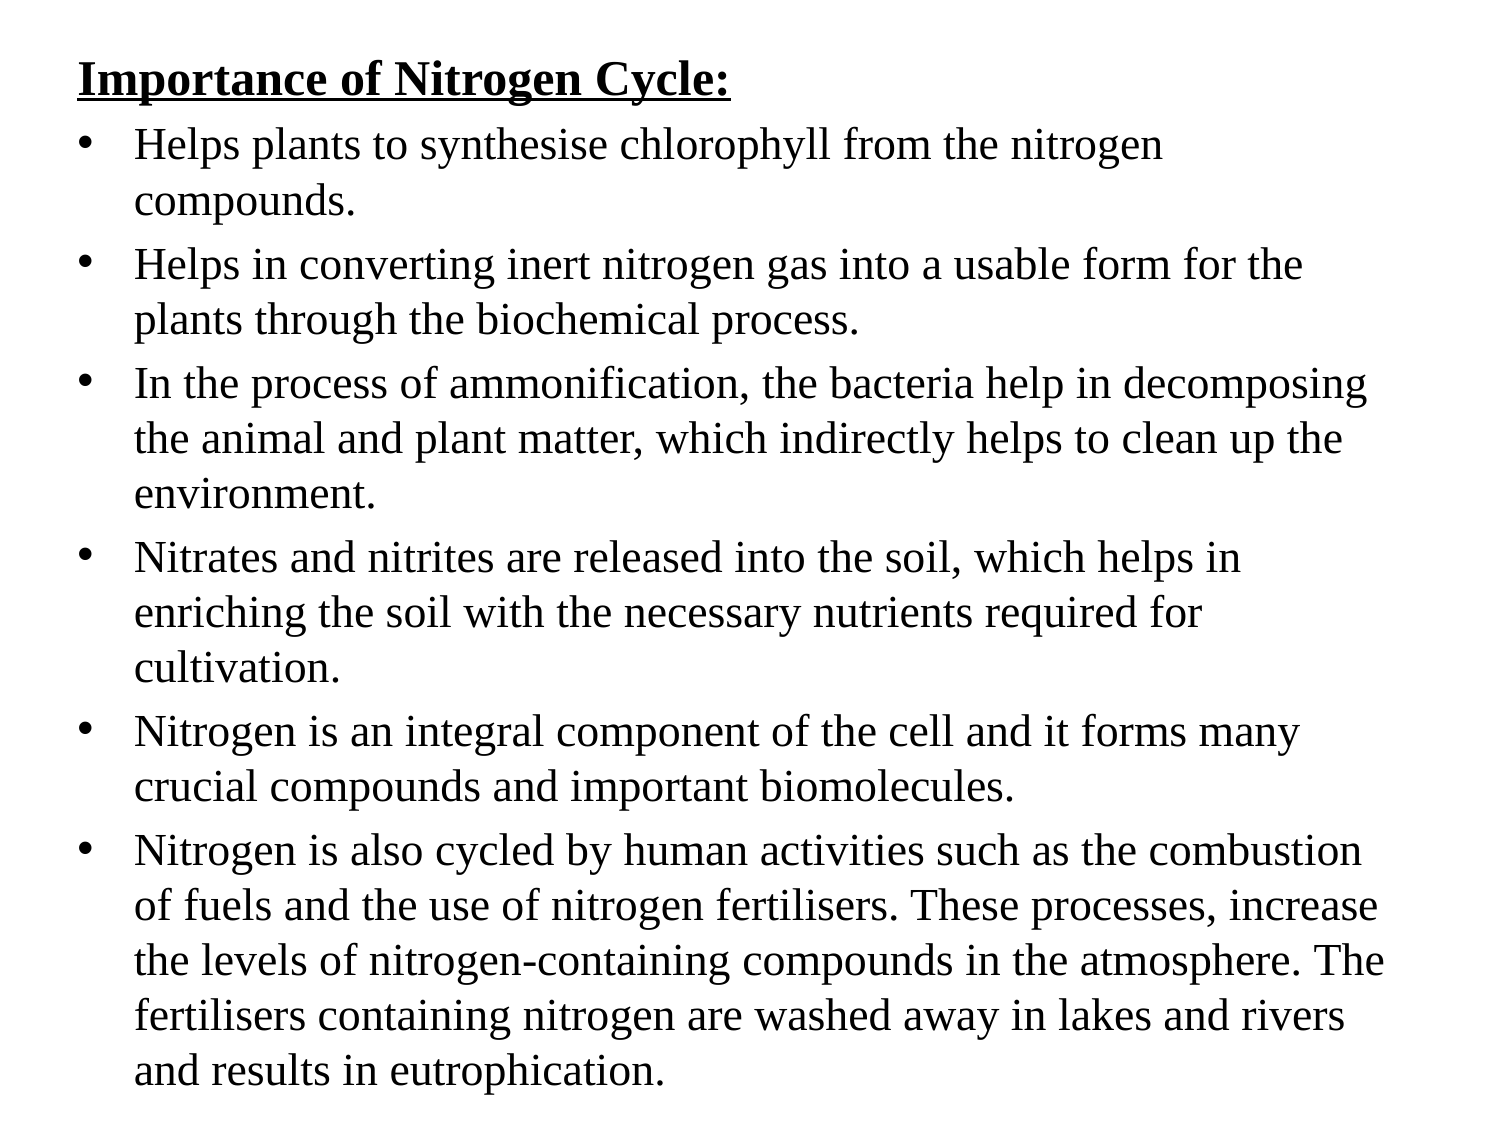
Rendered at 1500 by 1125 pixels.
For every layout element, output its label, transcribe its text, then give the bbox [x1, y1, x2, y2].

list Importance of Nitrogen Cycle: Helps plants to synthesise chlorophyll from the nitrogen compounds. Helps in converting inert nitrogen gas into a usable form for the plants through the biochemical process. In the process of ammonification, the bacteria help in decomposing the animal and plant matter, which indirectly helps to clean up the environment. Nitrates and nitrites are released into the soil, which helps in enriching the soil with the necessary nutrients required for cultivation. Nitrogen is an integral component of the cell and it forms many crucial compounds and important biomolecules. Nitrogen is also cycled by human activities such as the combustion of fuels and the use of nitrogen fertilisers. These processes, increase the levels of nitrogen-containing compounds in the atmosphere. The fertilisers containing nitrogen are washed away in lakes and rivers and results in eutrophication. [62, 37, 1413, 1125]
